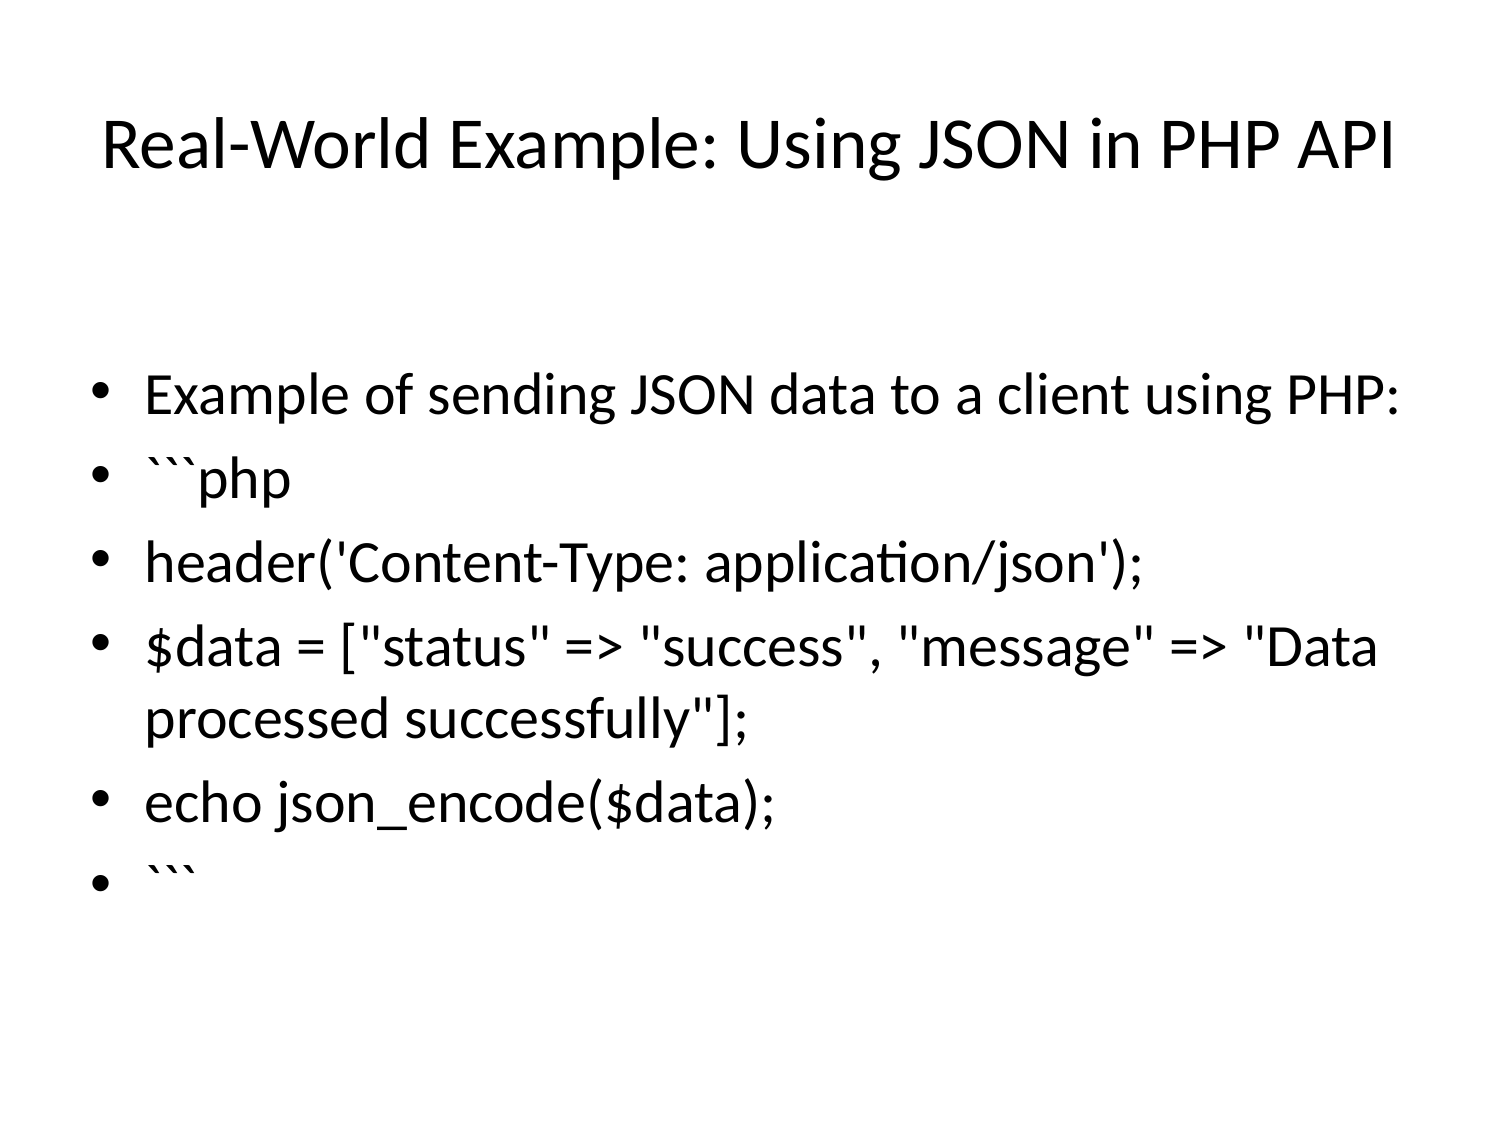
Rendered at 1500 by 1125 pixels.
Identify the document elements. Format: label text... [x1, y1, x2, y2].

list Example of sending JSON data to a client using PHP: ```php header('Content-Type: application/json'); $data = ["status" => "success", "message" => "Data processed successfully"]; echo json_encode($data); ``` [75, 262, 1425, 1005]
title Real-World Example: Using JSON in PHP API [75, 45, 1425, 233]
